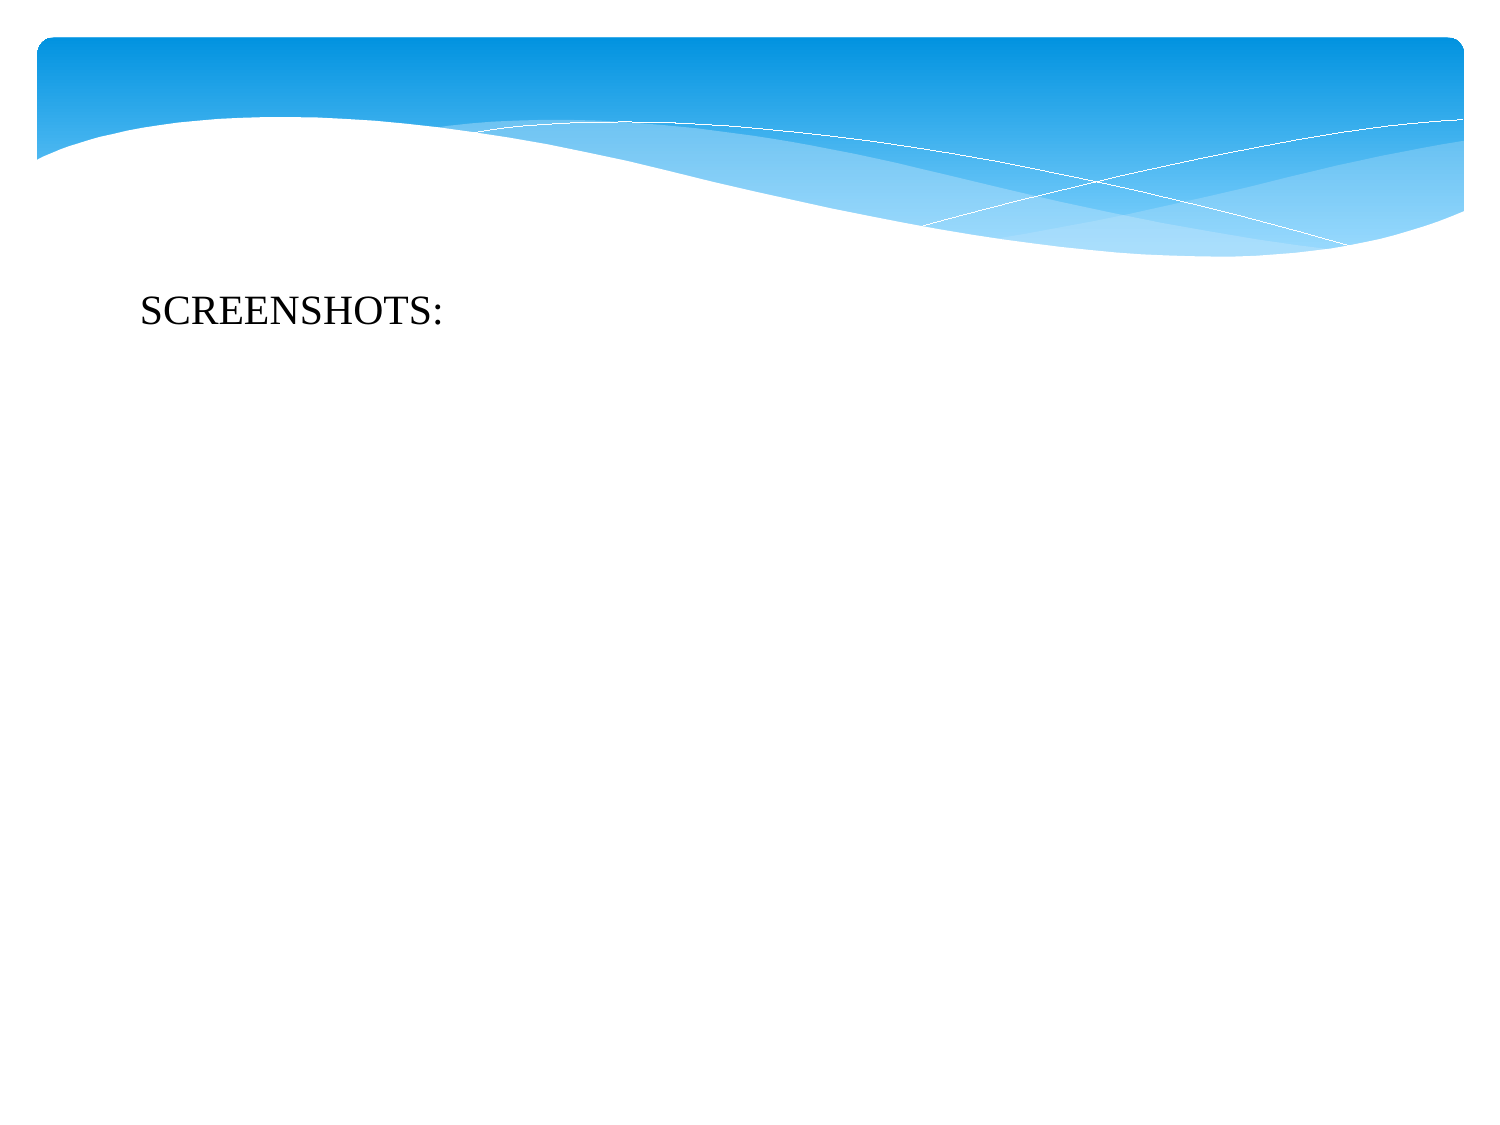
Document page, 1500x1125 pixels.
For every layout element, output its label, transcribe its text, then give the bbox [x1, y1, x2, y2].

text_box SCREENSHOTS: [124, 275, 1325, 340]
